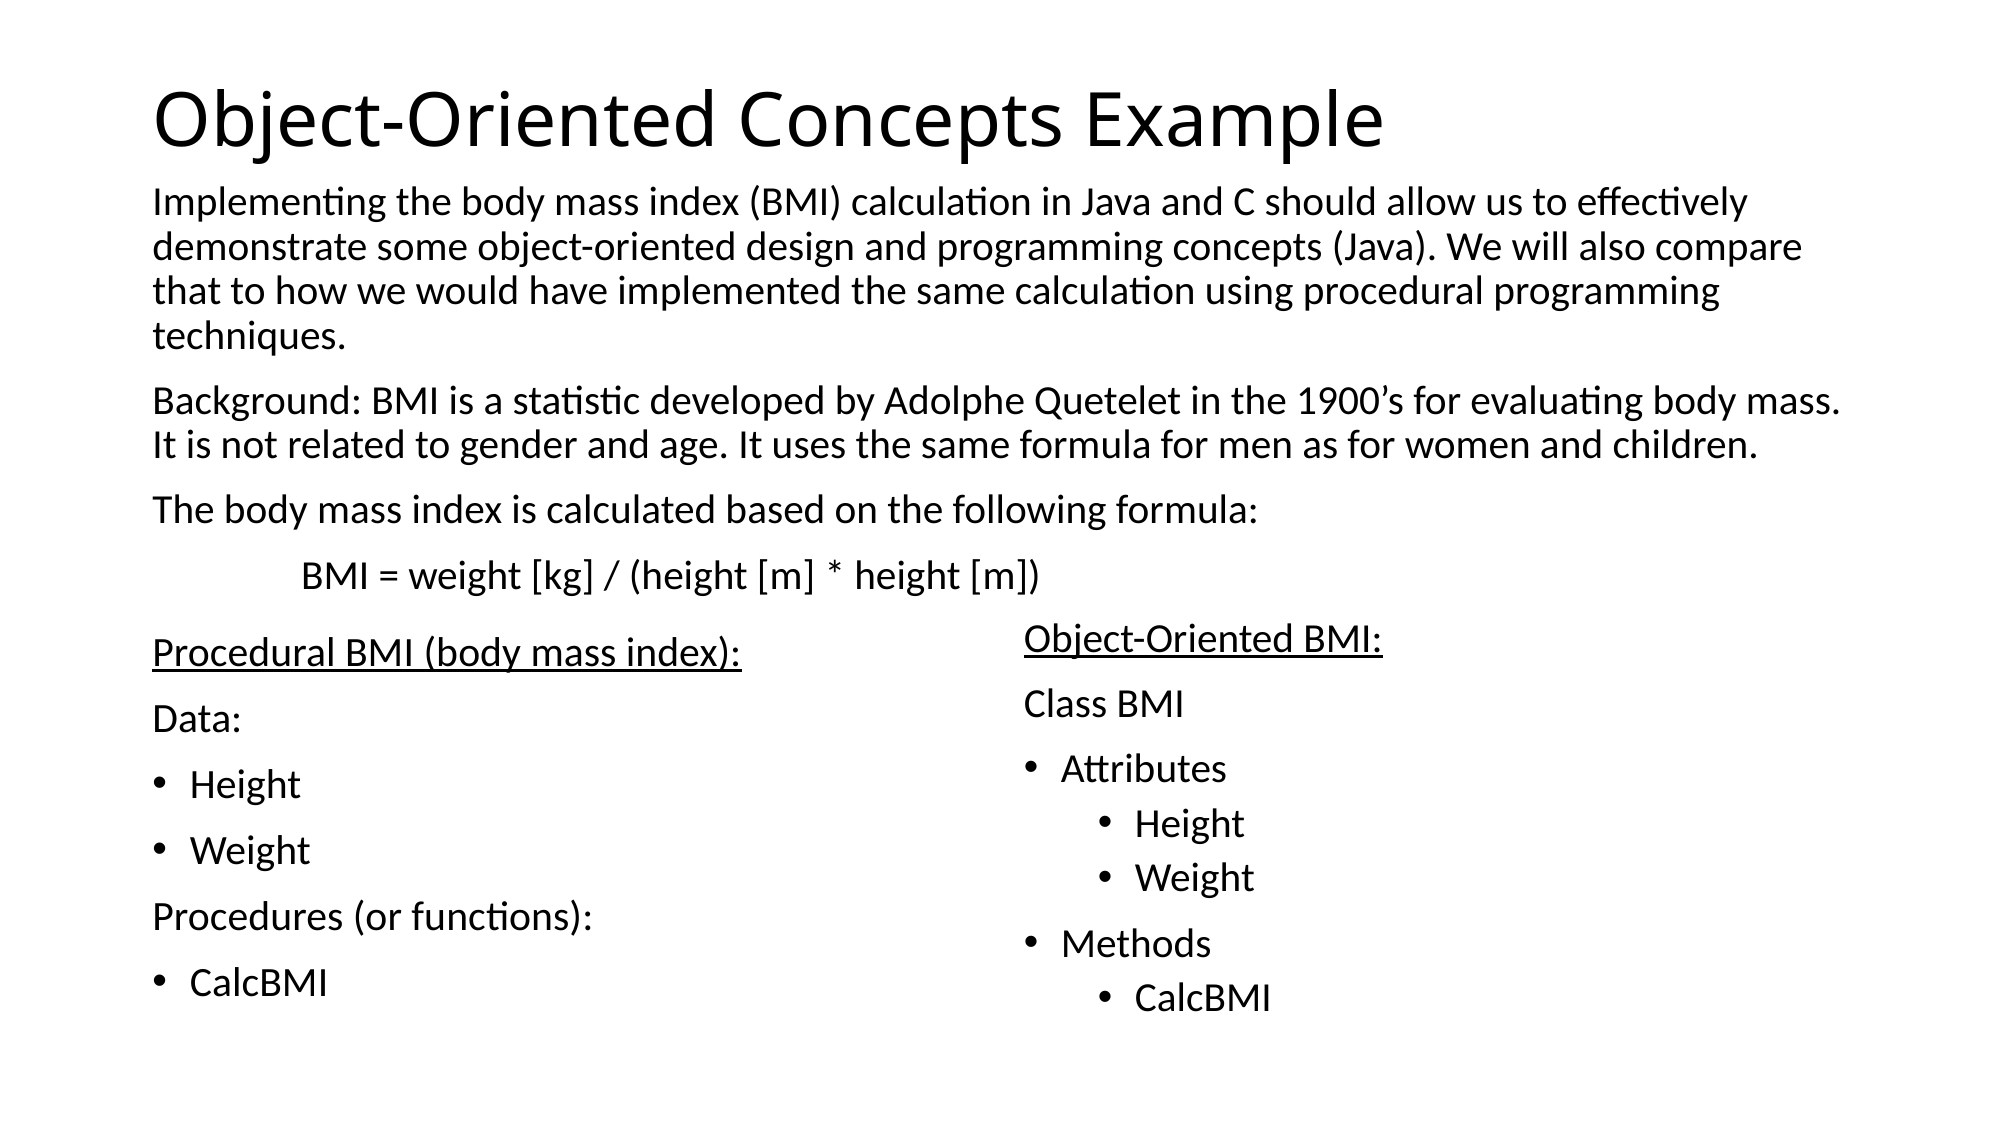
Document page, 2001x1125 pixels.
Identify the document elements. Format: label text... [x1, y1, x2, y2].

title Object-Oriented Concepts Example [137, 59, 1863, 172]
text_box Procedural BMI (body mass index): Data: Height Weight Procedures (or functions): CalcBMI [137, 622, 817, 1051]
text_box Object-Oriented BMI: Class BMI Attributes Height Weight Methods CalcBMI [1008, 608, 1689, 1029]
list Implementing the body mass index (BMI) calculation in Java and C should allow us to effectively demonstrate some object-oriented design and programming concepts (Java). We will also compare that to how we would have implemented the same calculation using procedural programming techniques. Background: BMI is a statistic developed by Adolphe Quetelet in the 1900’s for evaluating body mass. It is not related to gender and age. It uses the same formula for men as for women and children. The body mass index is calculated based on the following formula: BMI = weight [kg] / (height [m] * height [m]) [137, 172, 1881, 609]
